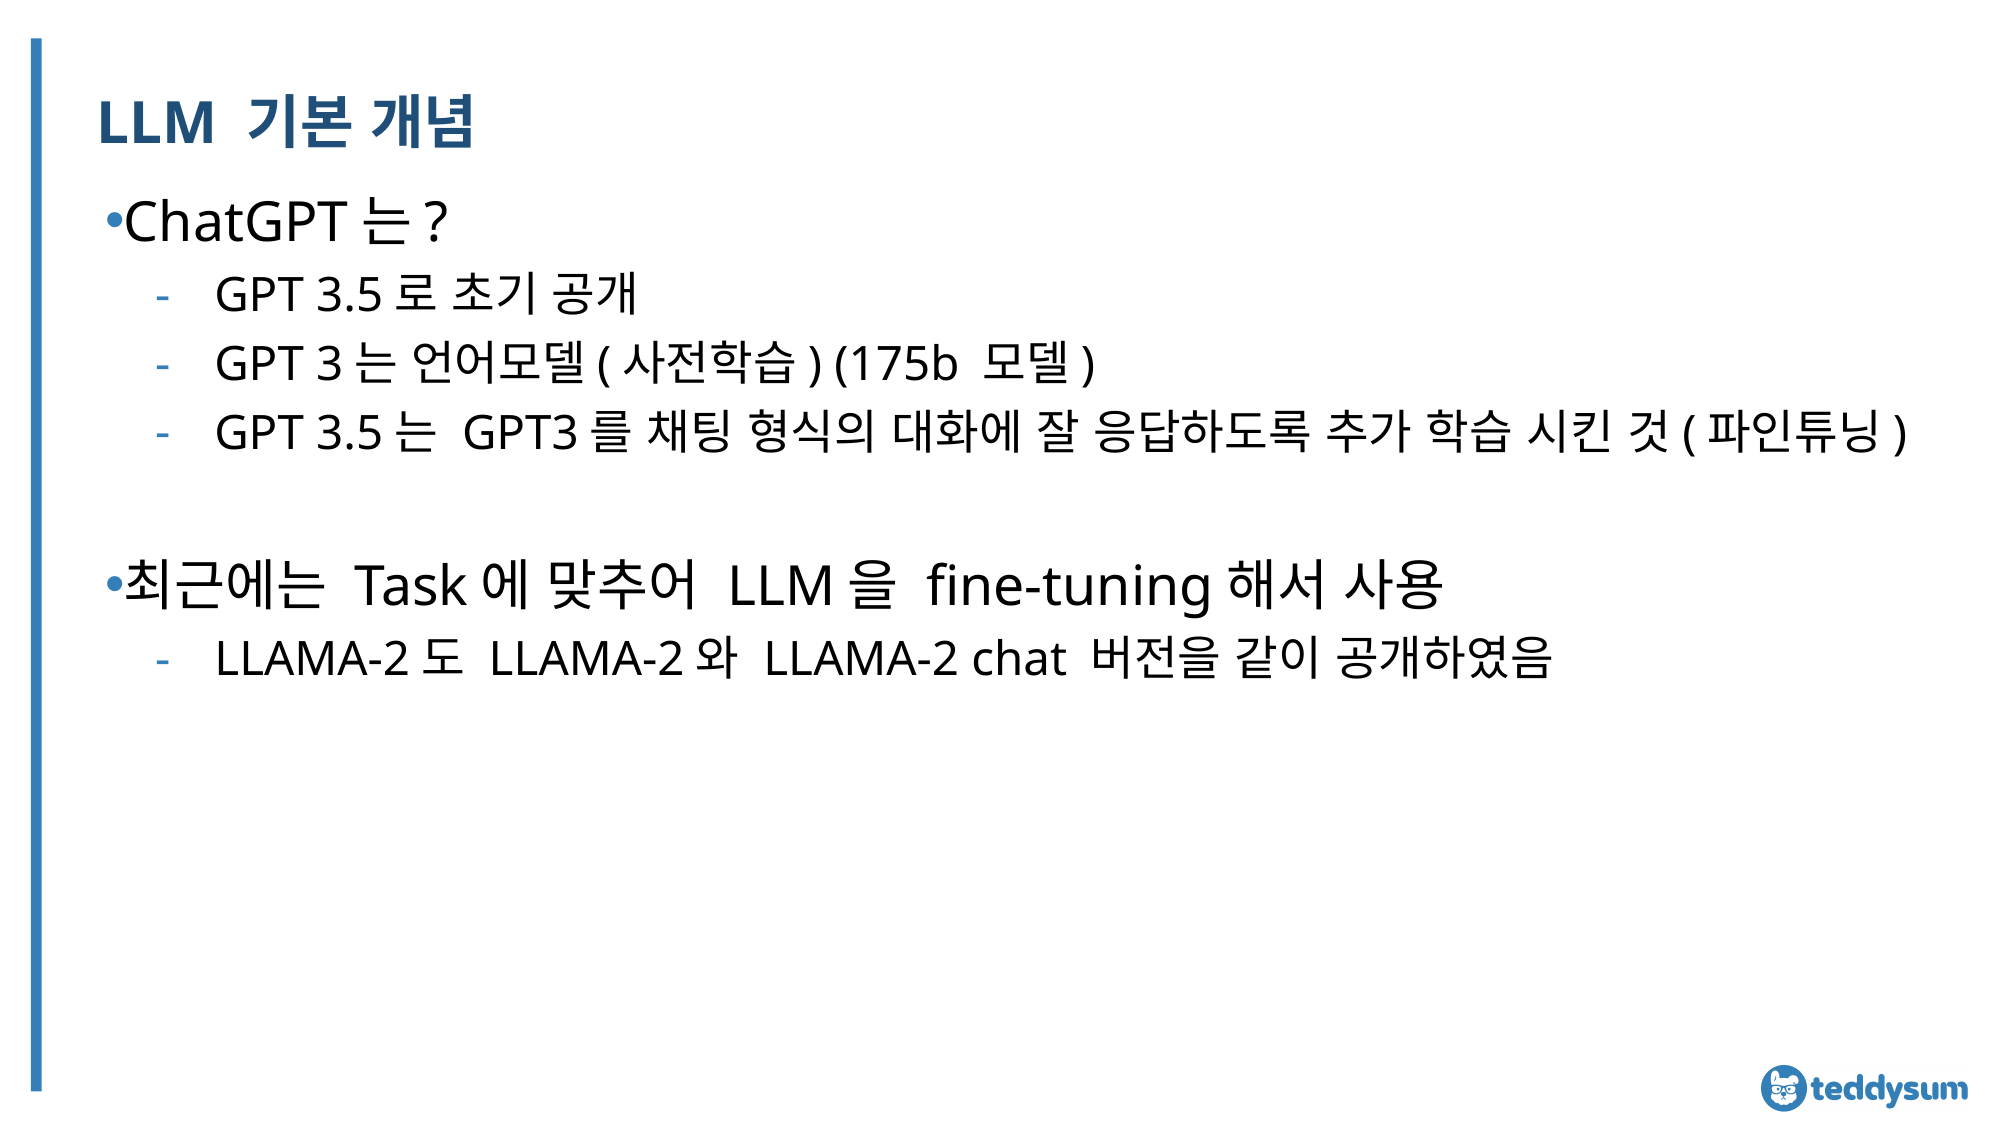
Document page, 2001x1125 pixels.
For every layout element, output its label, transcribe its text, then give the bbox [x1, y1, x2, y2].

picture [1759, 1061, 1970, 1115]
list ChatGPT는? GPT 3.5로 초기 공개 GPT 3는 언어모델(사전학습) (175b 모델) GPT 3.5는 GPT3를 채팅 형식의 대화에 잘 응답하도록 추가 학습 시킨 것(파인튜닝) 최근에는 Task에 맞추어 LLM을 fine-tuning해서 사용 LLAMA-2도 LLAMA-2와 LLAMA-2 chat 버전을 같이 공개하였음 [90, 178, 1929, 750]
title LLM 기본 개념 [90, 87, 1929, 178]
